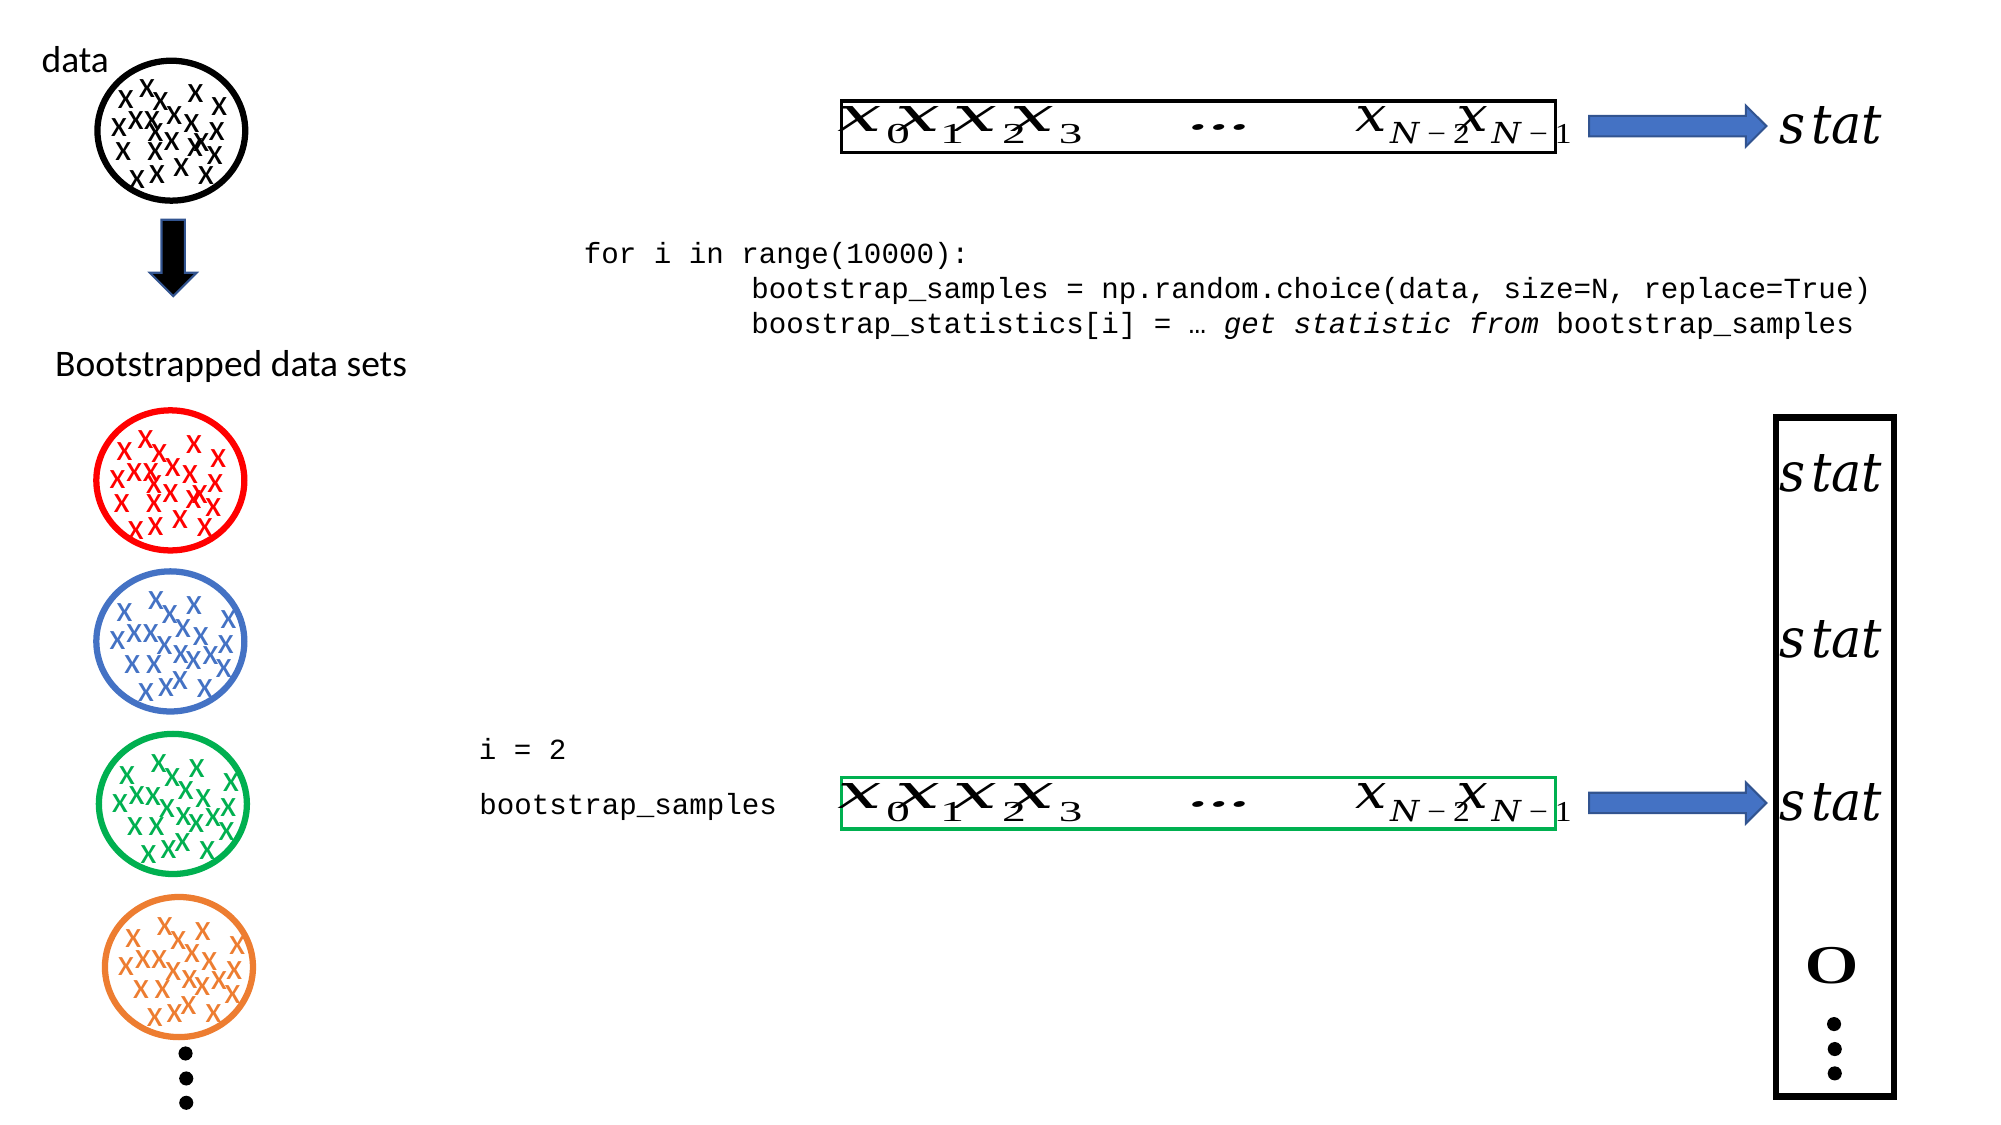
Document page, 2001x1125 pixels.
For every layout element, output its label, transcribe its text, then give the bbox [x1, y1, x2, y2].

text_box [178, 1094, 195, 1111]
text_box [832, 89, 1571, 155]
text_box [98, 727, 255, 880]
text_box [1588, 103, 1768, 150]
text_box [97, 52, 246, 201]
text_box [96, 404, 245, 551]
text_box i = 2 [463, 722, 582, 773]
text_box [832, 766, 1571, 832]
text_box [1826, 1065, 1843, 1082]
text_box [178, 1070, 195, 1087]
text_box [1588, 780, 1768, 826]
text_box [147, 218, 200, 298]
text_box [1825, 1015, 1843, 1033]
text_box data [26, 27, 124, 87]
text_box Bootstrapped data sets [40, 331, 423, 391]
text_box [177, 1045, 194, 1062]
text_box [104, 890, 261, 1043]
text_box [1826, 1040, 1843, 1058]
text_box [96, 565, 252, 717]
text_box [1775, 417, 1895, 1097]
text_box for i in range(10000): bootstrap_samples = np.random.choice(data, size=N, replace=True) boostrap_statistics[i] = … get statistic from bootstrap_samples [569, 226, 1887, 347]
text_box bootstrap_samples [464, 778, 792, 828]
